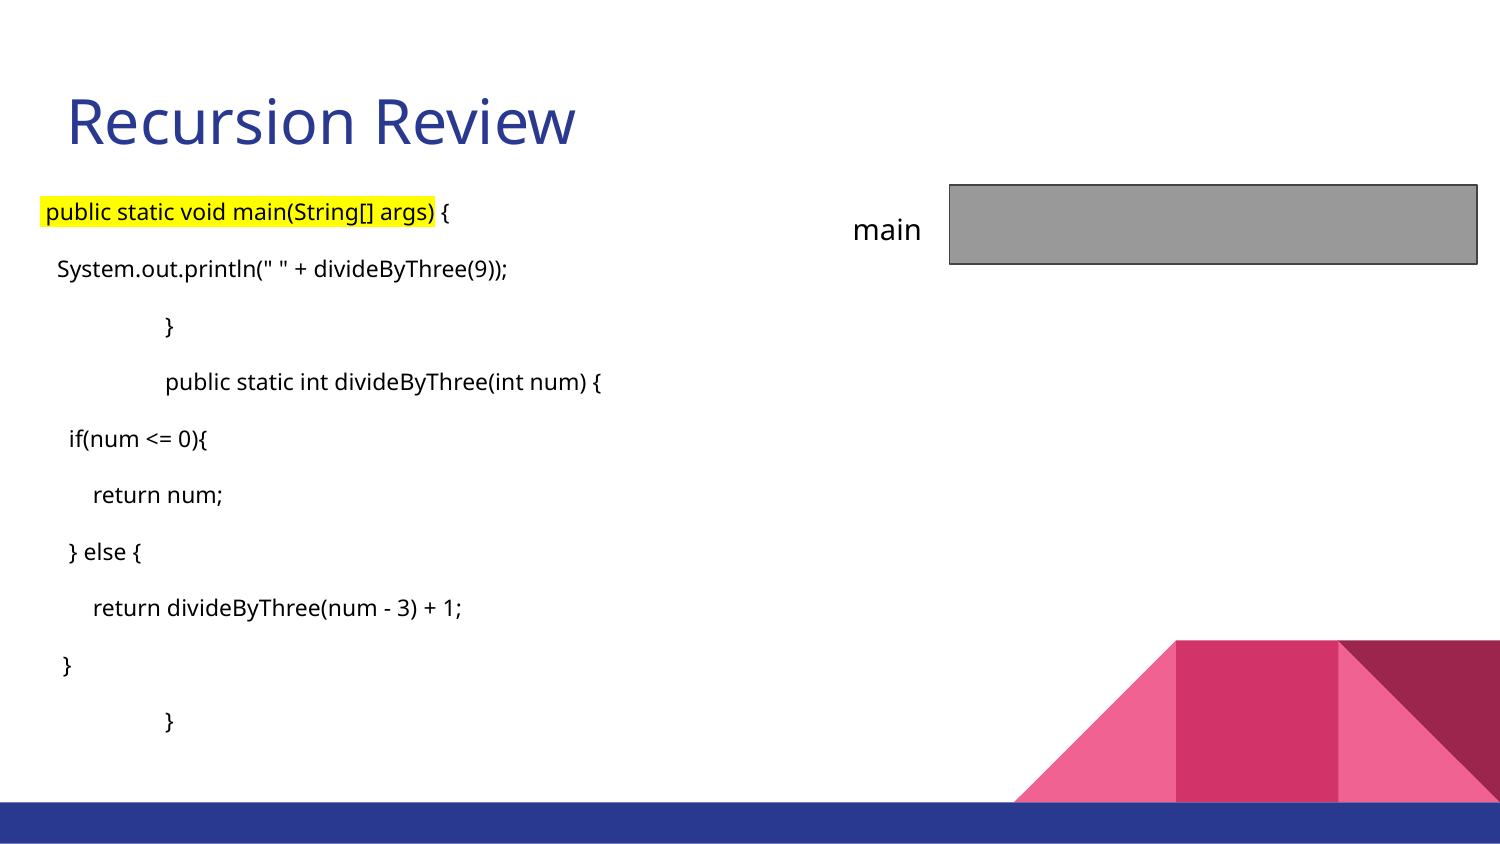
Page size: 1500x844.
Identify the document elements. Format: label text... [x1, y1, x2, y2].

text_box main [837, 196, 978, 253]
title Recursion Review [51, 67, 1449, 167]
list public static void main(String[] args) { System.out.println(" " + divideByThree(9)); } public static int divideByThree(int num) { if(num <= 0){ return num; } else { return divideByThree(num - 3) + 1; } } [0, 176, 1018, 726]
text_box [949, 185, 1477, 264]
